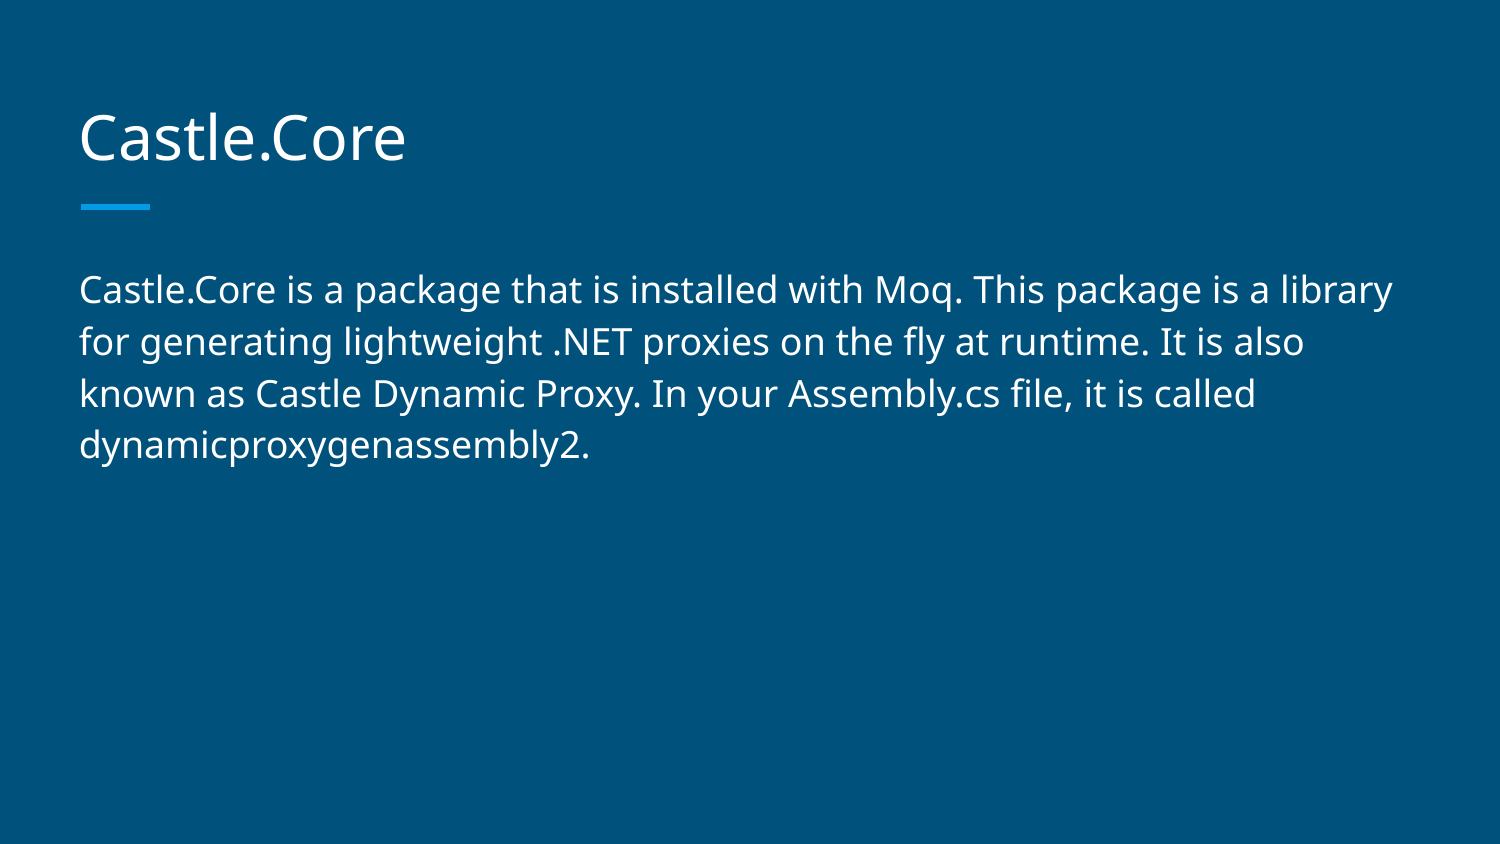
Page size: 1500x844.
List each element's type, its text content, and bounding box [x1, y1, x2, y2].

list Castle.Core is a package that is installed with Moq. This package is a library for generating lightweight .NET proxies on the fly at runtime. It is also known as Castle Dynamic Proxy. In your Assembly.cs file, it is called dynamicproxygenassembly2. [63, 244, 1437, 750]
title Castle.Core [63, 75, 1437, 188]
